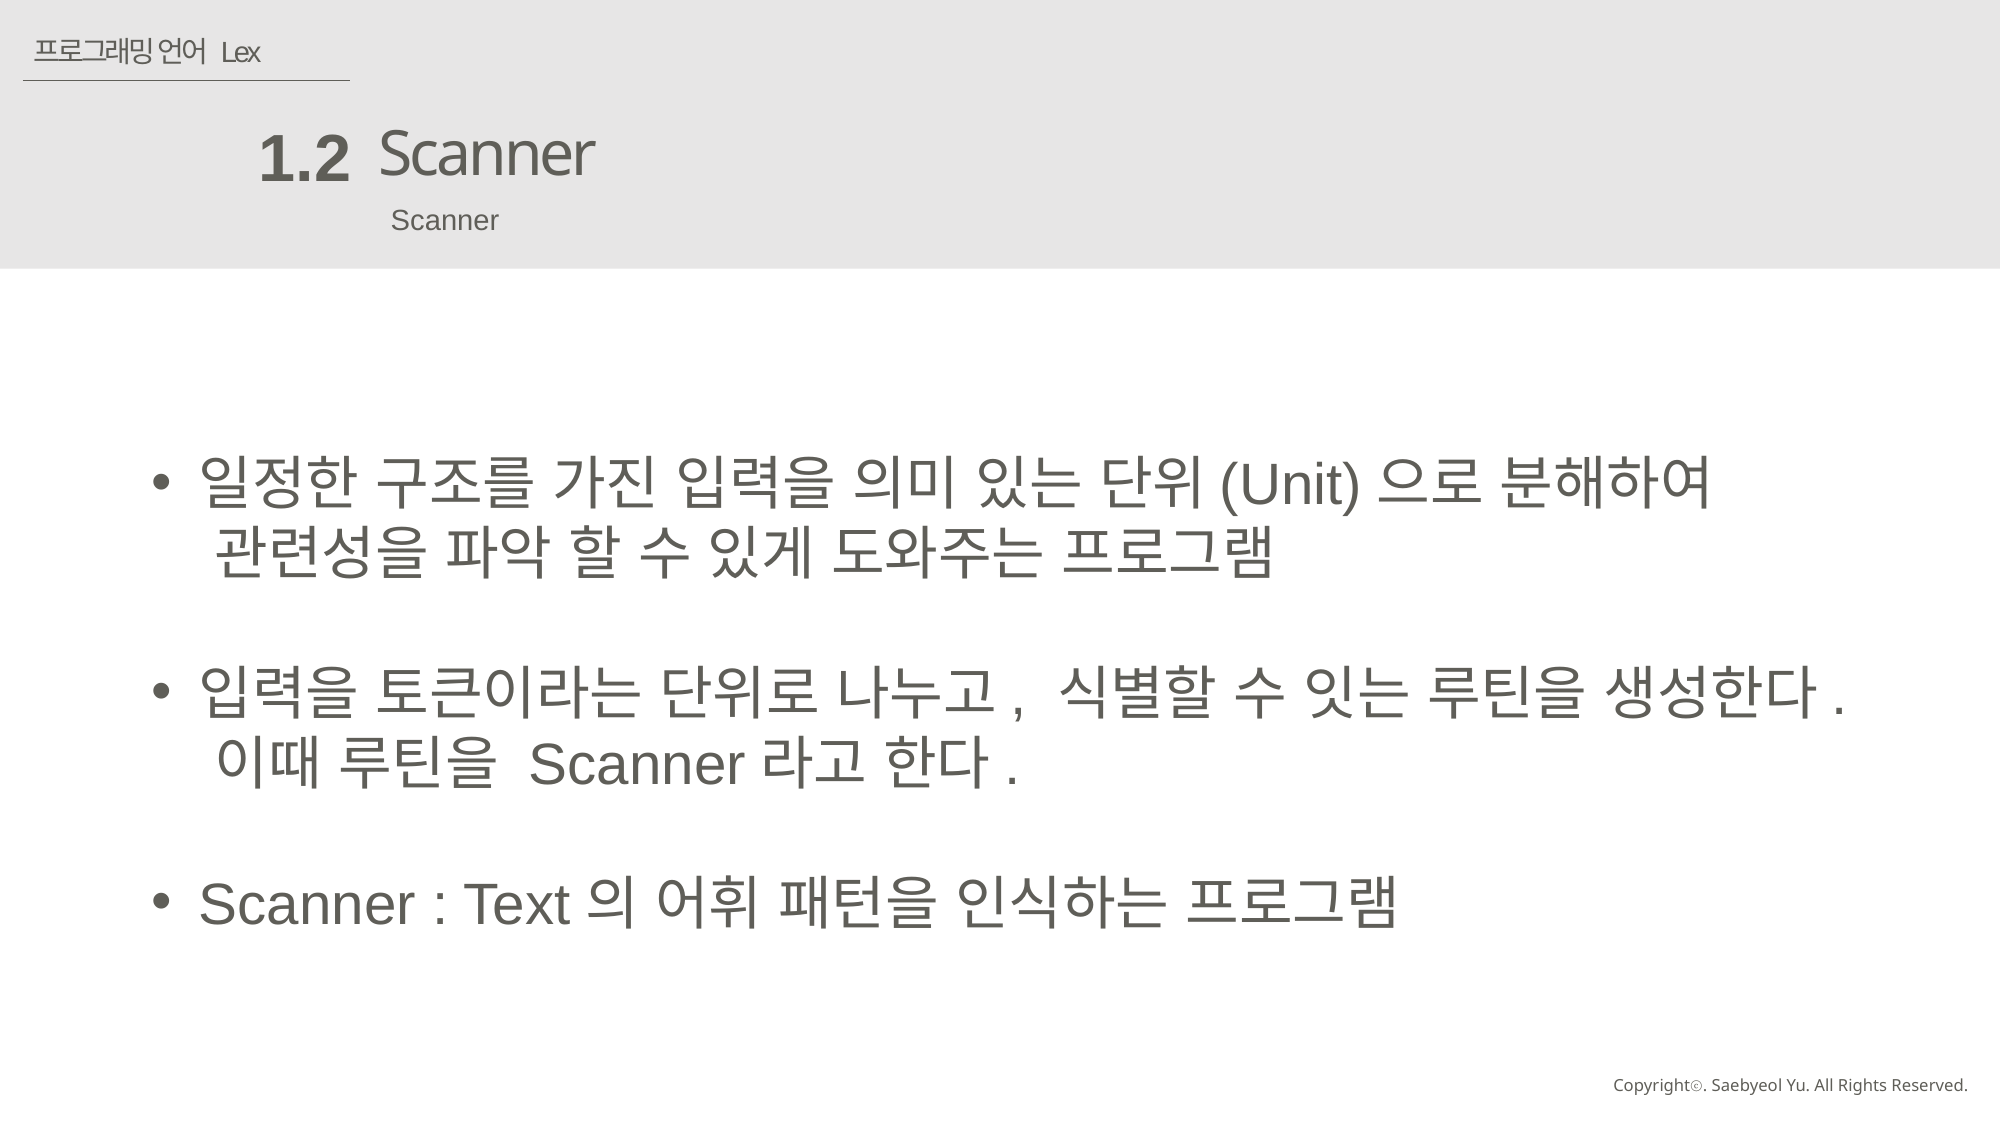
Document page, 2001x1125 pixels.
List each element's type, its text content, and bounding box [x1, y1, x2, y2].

text_box [0, 0, 2000, 270]
text_box Scanner [364, 105, 613, 196]
text_box 일정한 구조를 가진 입력을 의미 있는 단위(Unit)으로 분해하여 관련성을 파악 할 수 있게 도와주는 프로그램 입력을 토큰이라는 단위로 나누고, 식별할 수 잇는 루틴을 생성한다. 이때 루틴을 Scanner라고 한다. Scanner : Text의 어휘 패턴을 인식하는 프로그램 [137, 438, 1863, 1014]
text_box 1.2 [243, 106, 366, 202]
text_box 프로그래밍 언어 Lex [18, 25, 277, 76]
text_box Scanner [375, 193, 515, 244]
